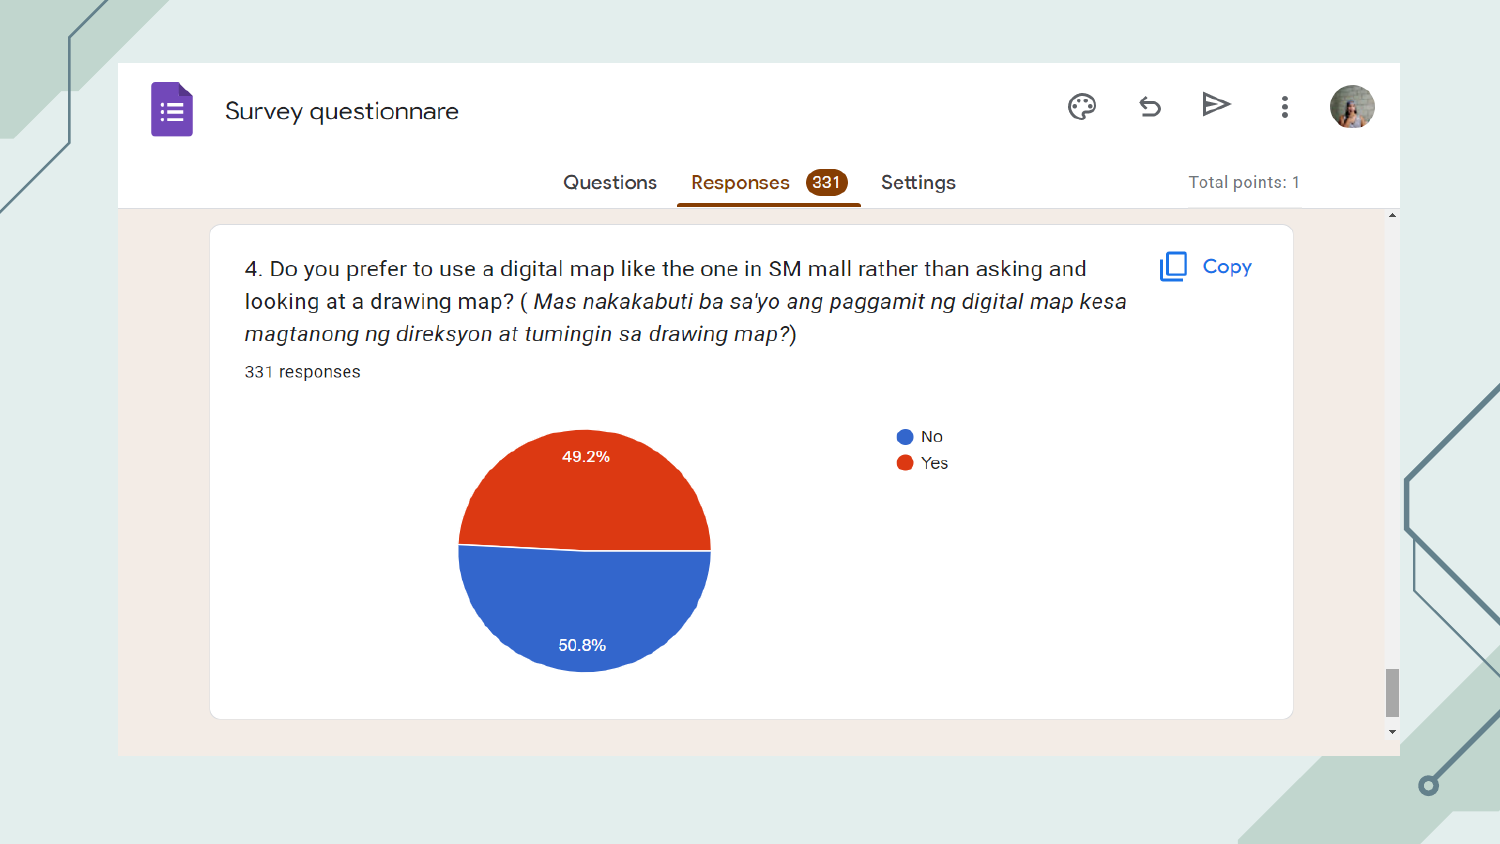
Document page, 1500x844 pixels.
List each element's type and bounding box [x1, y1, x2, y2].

picture [117, 63, 1401, 757]
